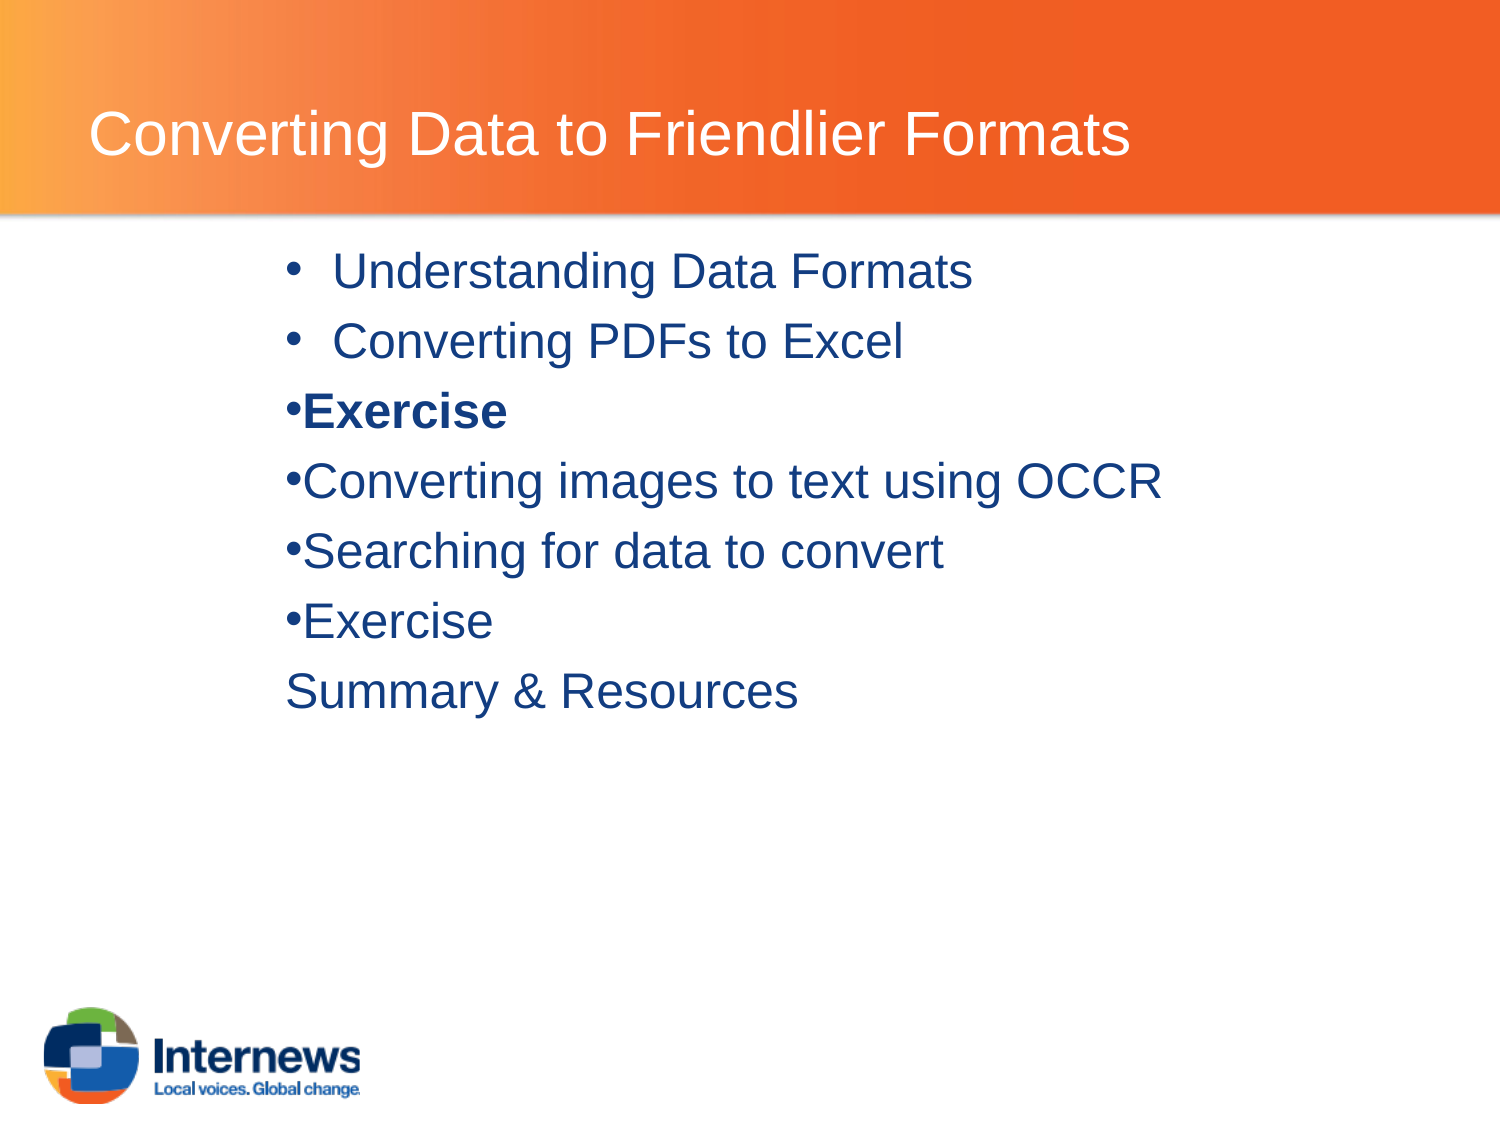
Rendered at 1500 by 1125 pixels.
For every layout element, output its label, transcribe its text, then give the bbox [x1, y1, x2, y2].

title Converting Data to Friendlier Formats [73, 36, 1157, 224]
picture [0, 0, 1500, 252]
list Understanding Data Formats Converting PDFs to Excel Exercise Converting images to text using OCCR Searching for data to convert Exercise Summary & Resources [270, 230, 1270, 1003]
